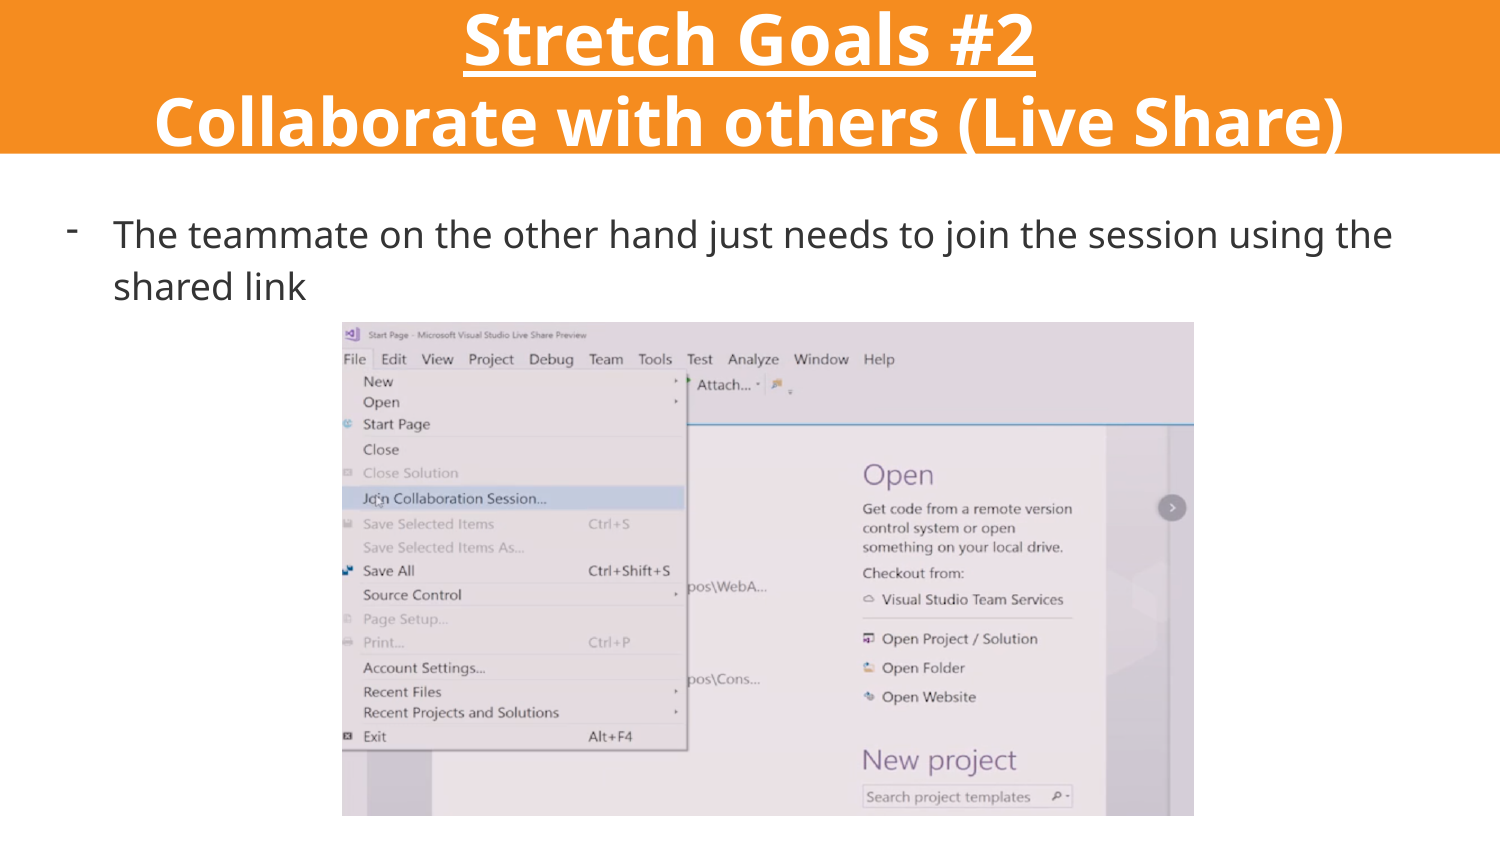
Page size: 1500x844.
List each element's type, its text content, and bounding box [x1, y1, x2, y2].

title Stretch Goals #2 Collaborate with others (Live Share) [51, 0, 1449, 155]
list The teammate on the other hand just needs to join the session using the shared link [51, 189, 1449, 313]
picture [342, 322, 1195, 816]
